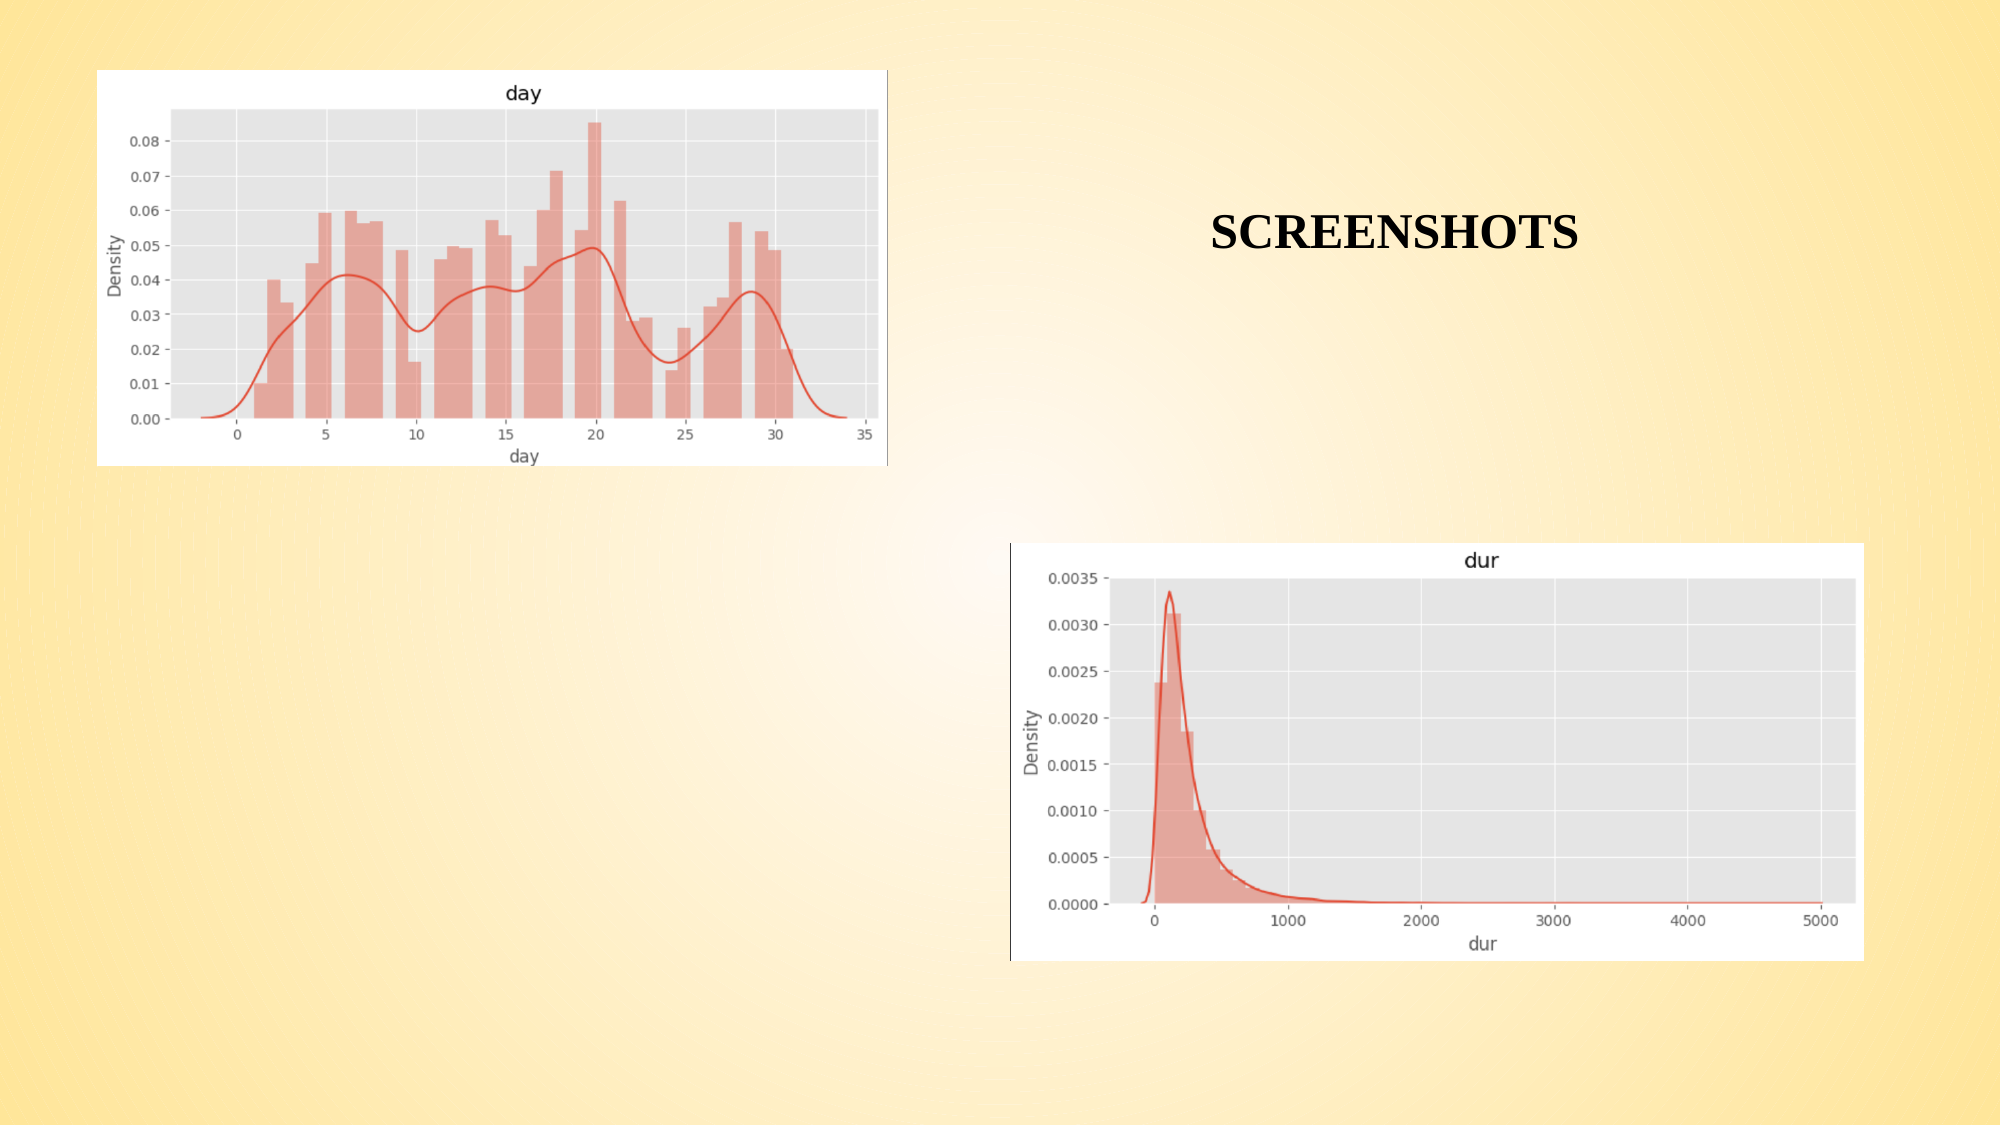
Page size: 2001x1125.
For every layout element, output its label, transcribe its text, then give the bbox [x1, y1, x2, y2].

picture [97, 70, 888, 466]
picture [1010, 543, 1864, 961]
text_box SCREENSHOTS [999, 191, 1790, 267]
